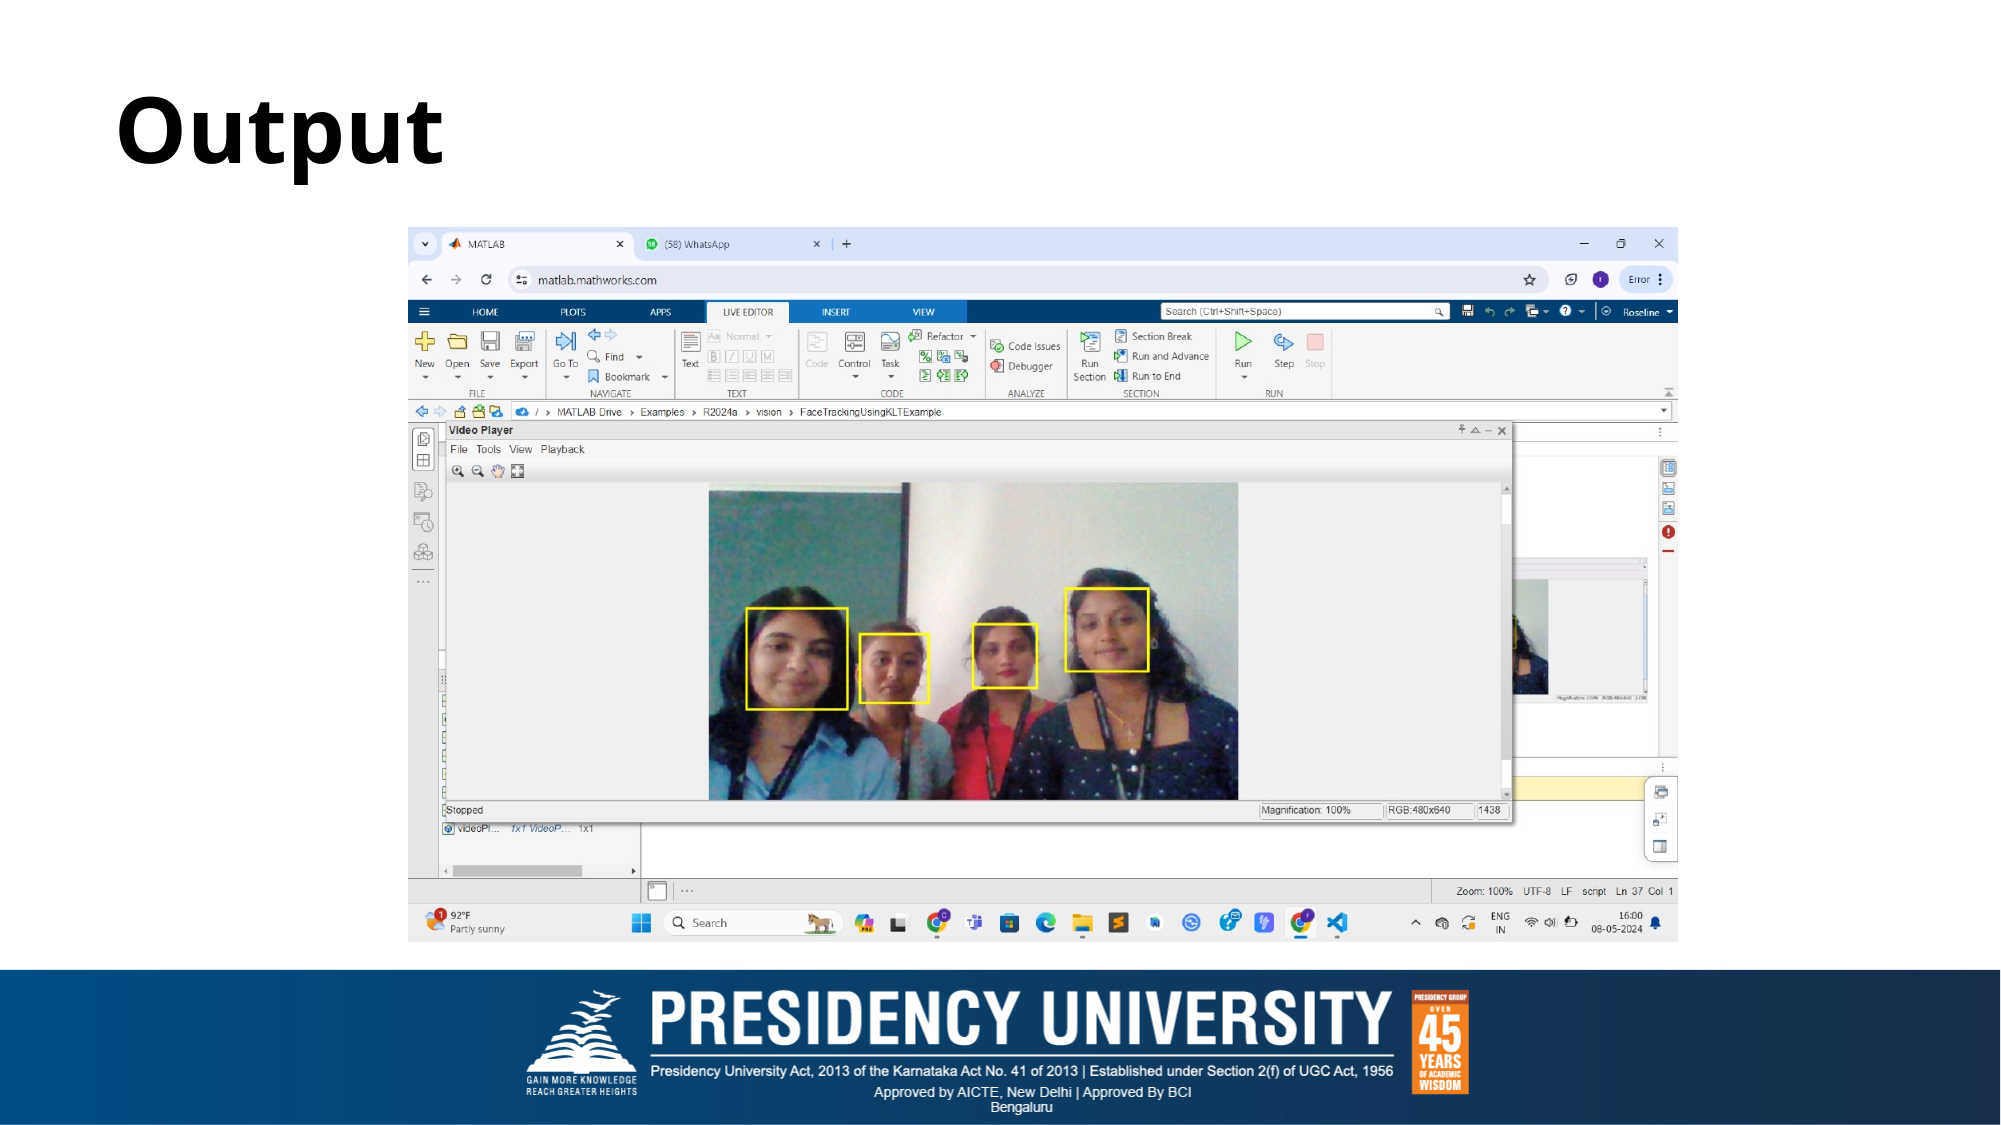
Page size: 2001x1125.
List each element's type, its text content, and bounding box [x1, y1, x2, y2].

picture [0, 0, 2001, 1125]
title Output [99, 24, 1825, 243]
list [408, 227, 1678, 942]
